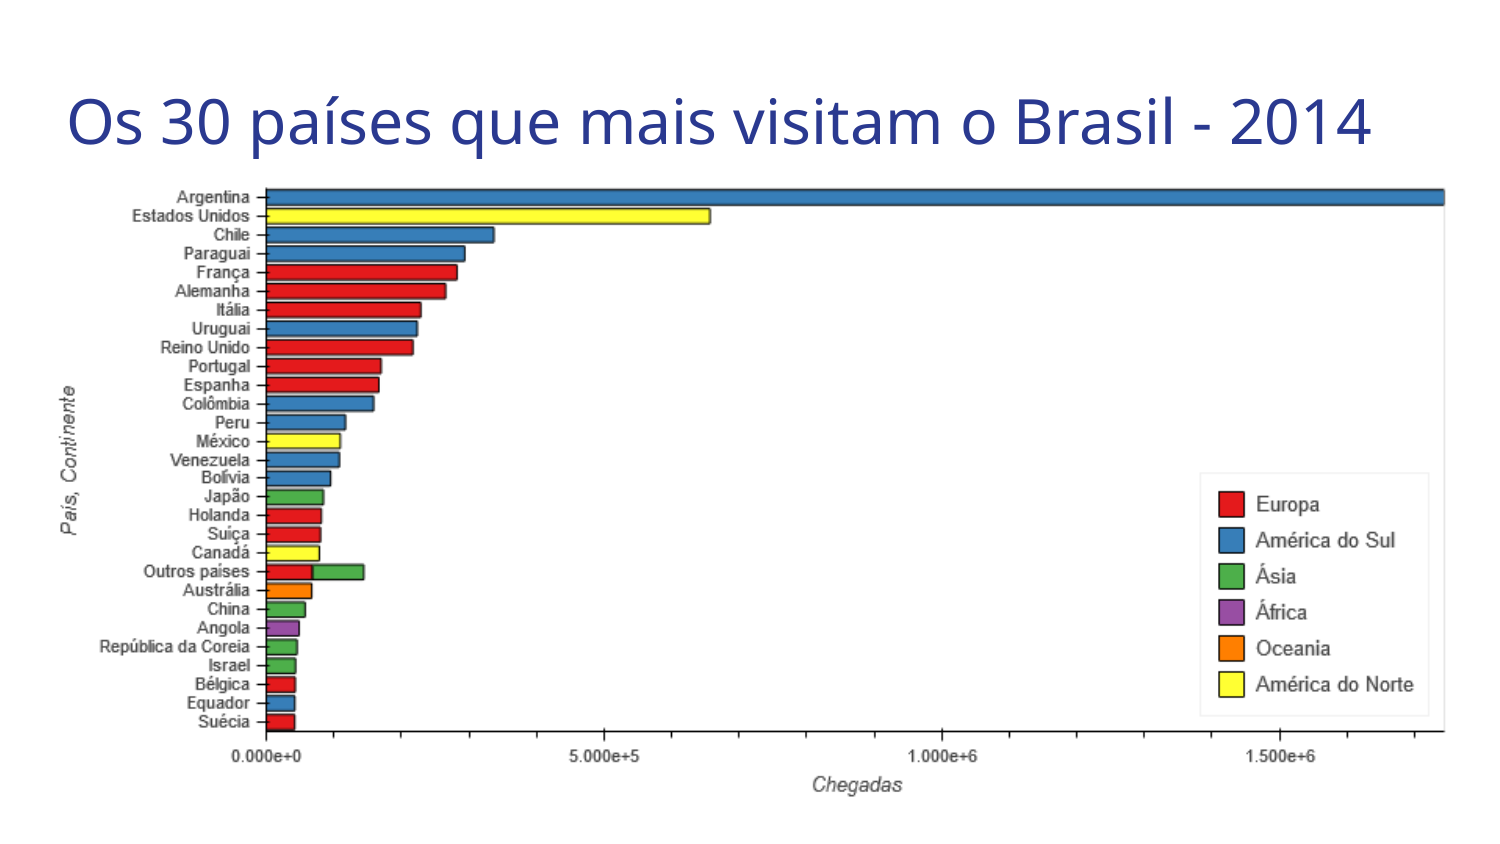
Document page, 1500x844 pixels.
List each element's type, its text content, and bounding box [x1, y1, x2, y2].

title Os 30 países que mais visitam o Brasil - 2014 [51, 67, 1449, 167]
picture [53, 186, 1447, 803]
